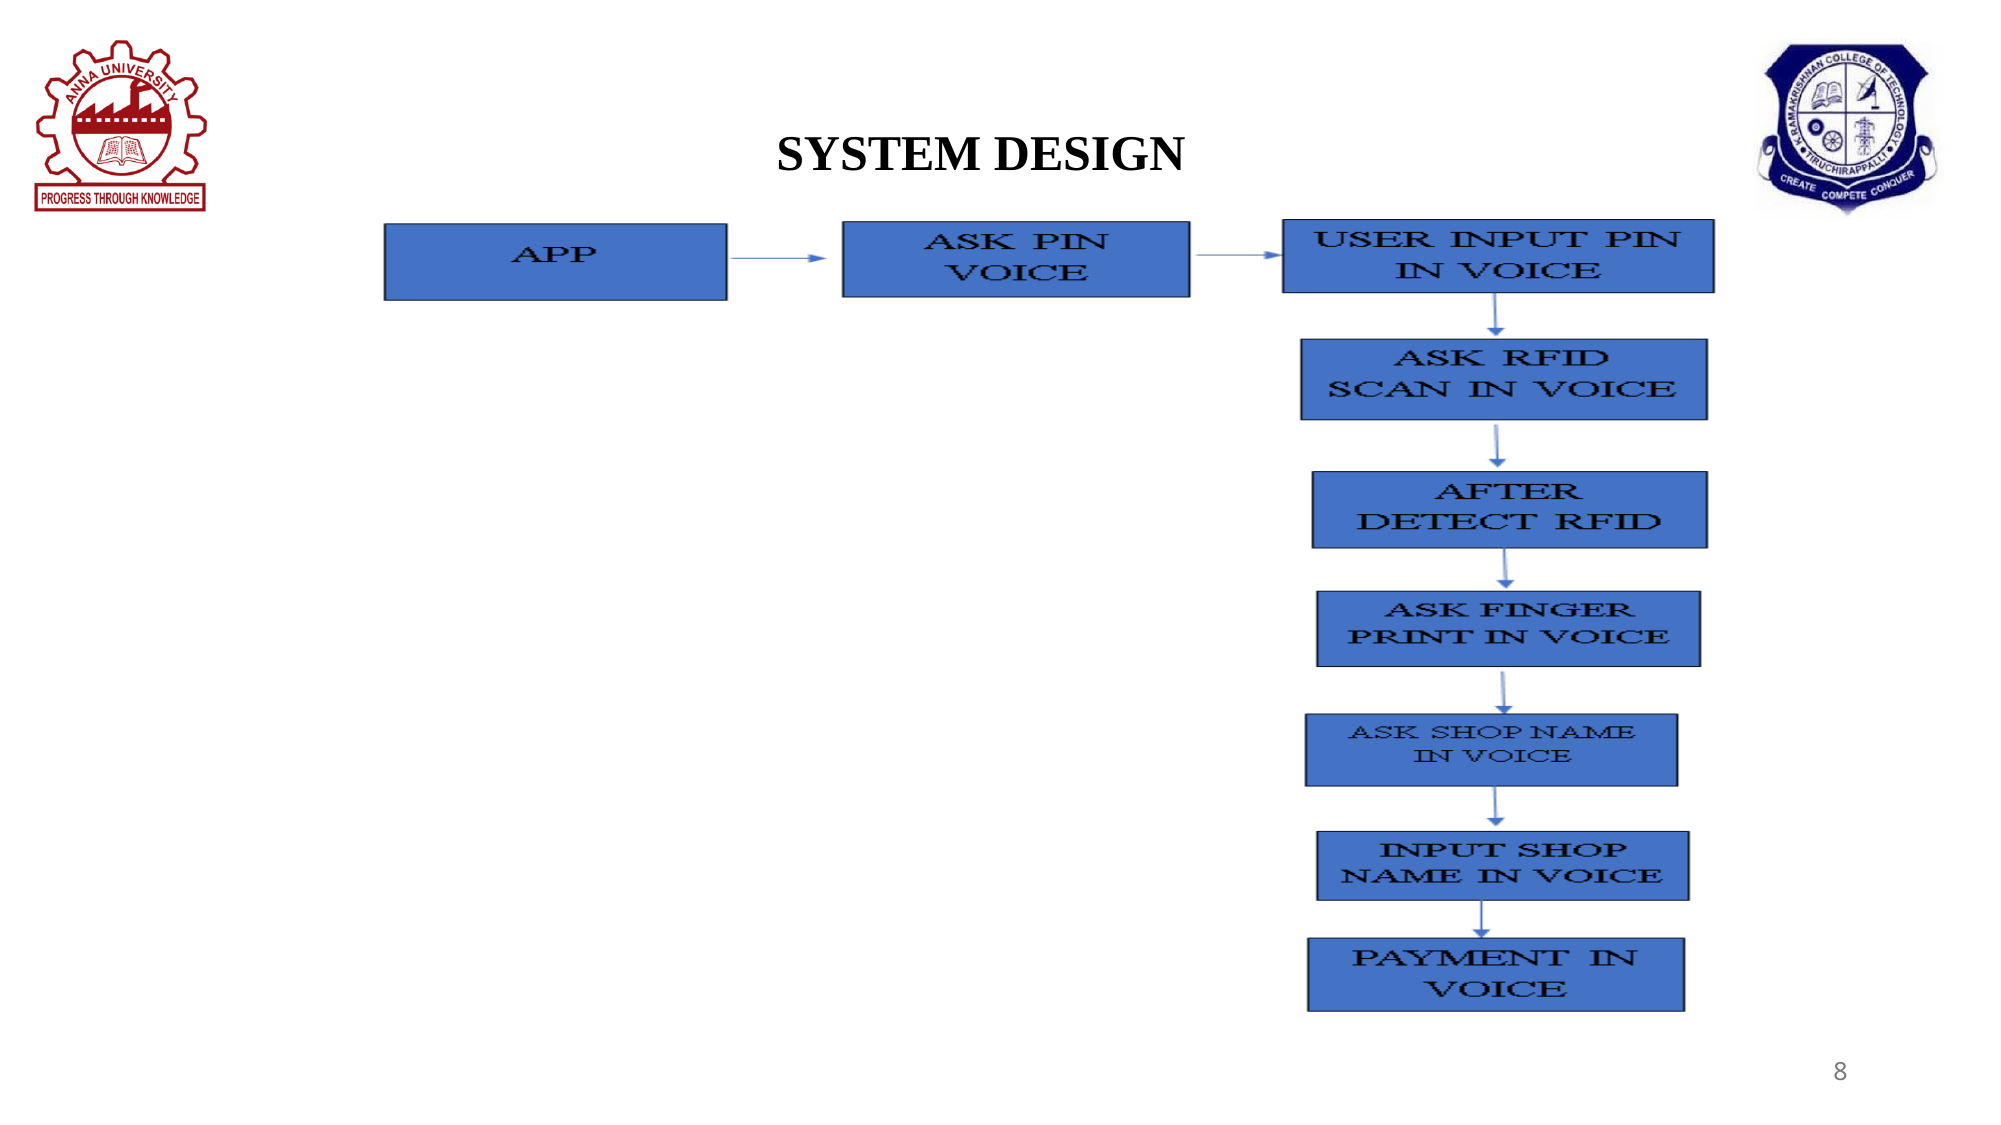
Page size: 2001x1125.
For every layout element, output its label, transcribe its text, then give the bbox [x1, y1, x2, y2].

title SYSTEM DESIGN [207, 59, 1754, 250]
picture [32, 38, 209, 213]
picture [1753, 38, 1944, 221]
slide_number 8 [1412, 1042, 1863, 1103]
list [381, 219, 1719, 1014]
